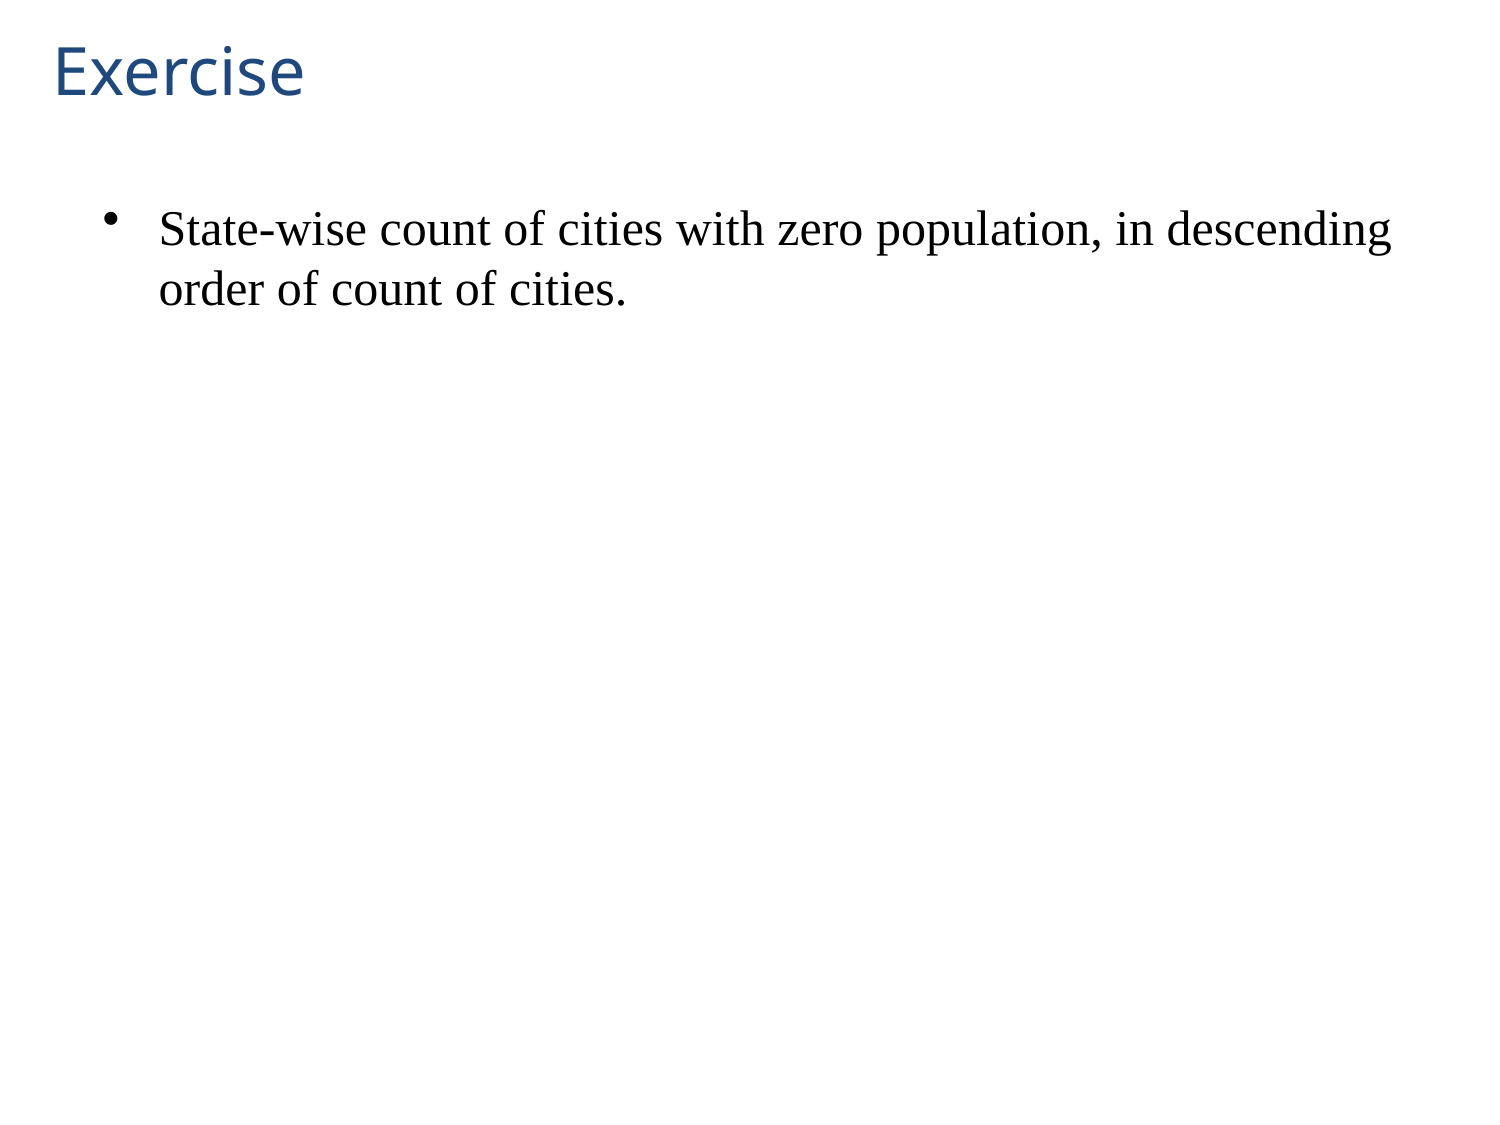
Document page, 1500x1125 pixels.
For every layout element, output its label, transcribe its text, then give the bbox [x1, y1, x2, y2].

list State-wise count of cities with zero population, in descending order of count of cities. [87, 187, 1413, 1063]
title Exercise [37, 0, 1463, 138]
